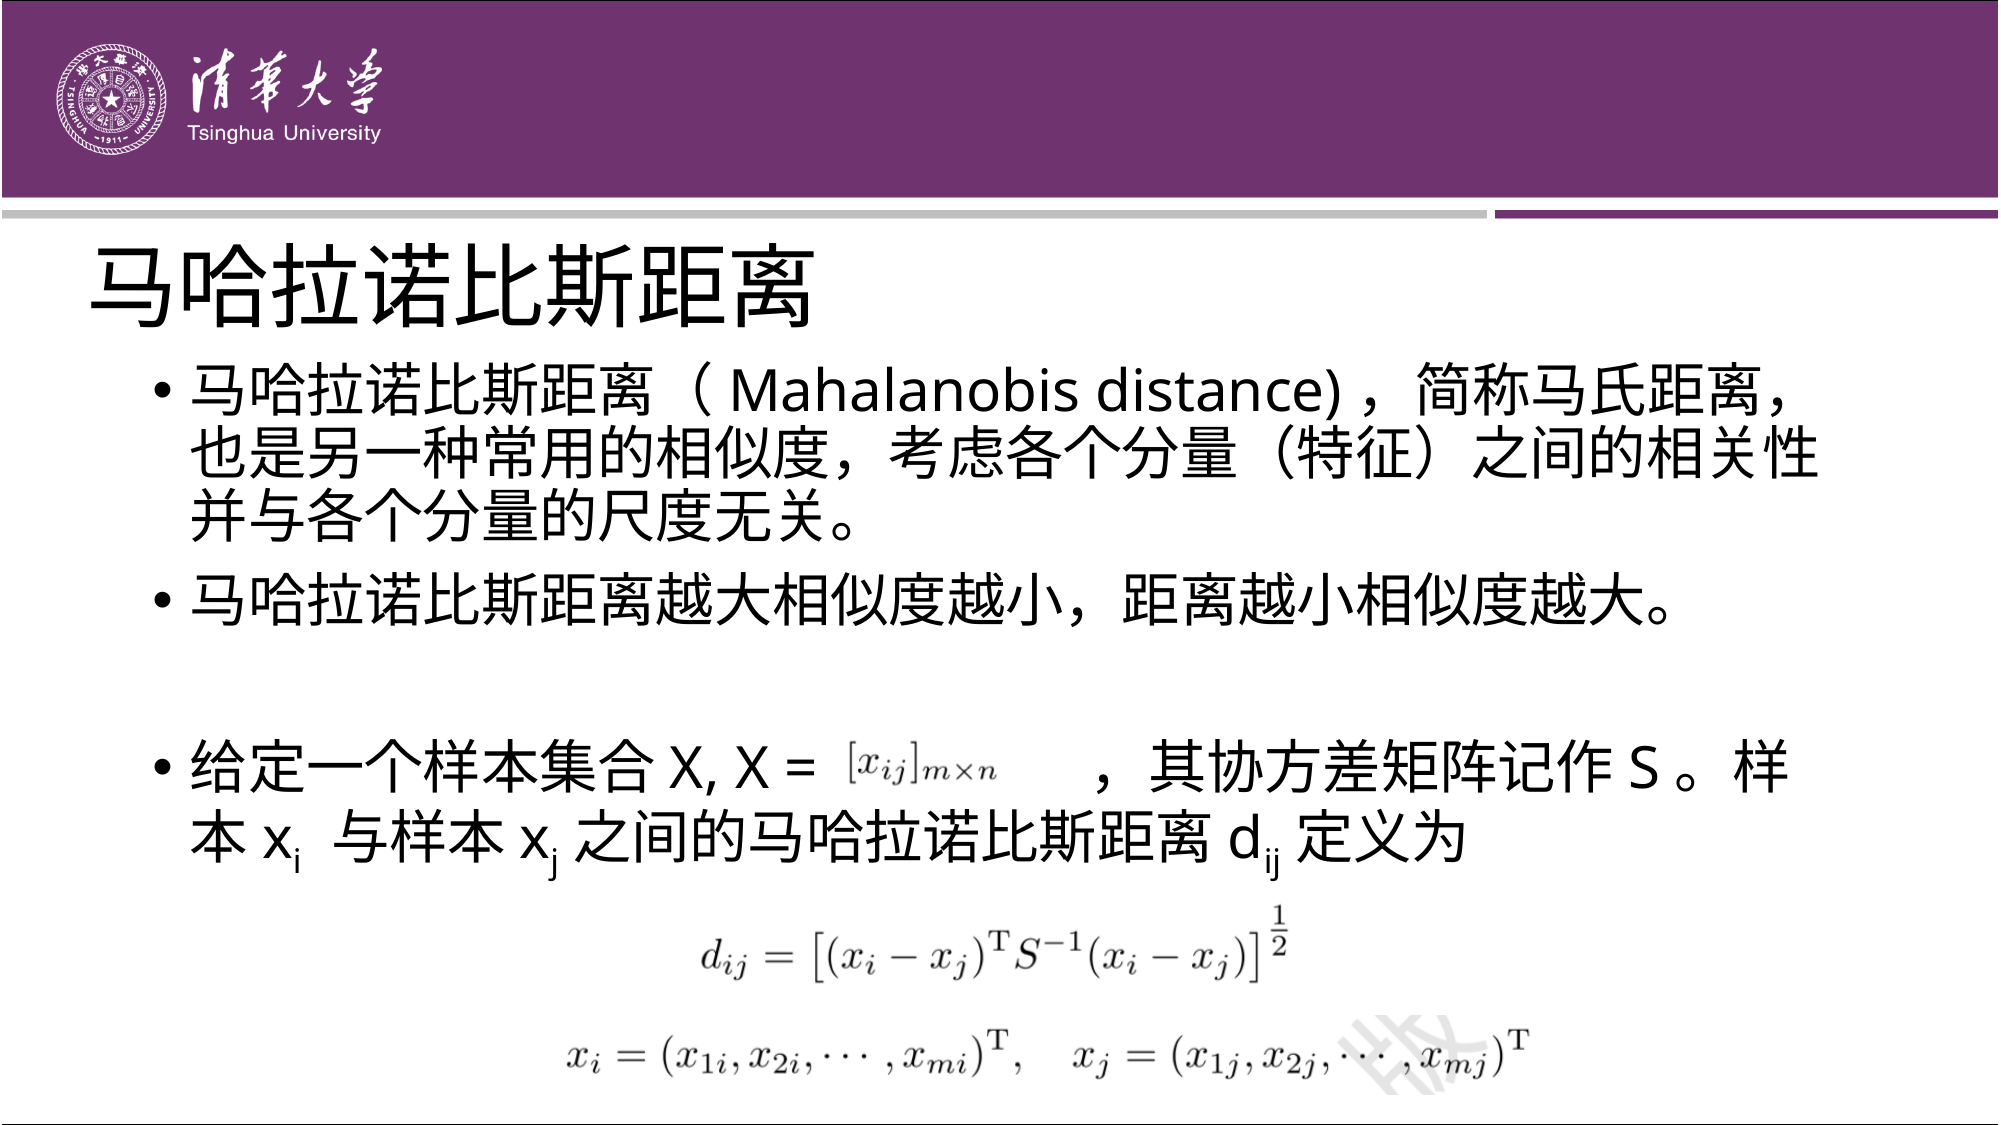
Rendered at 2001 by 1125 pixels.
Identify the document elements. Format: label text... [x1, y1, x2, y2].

list 马哈拉诺比斯距离（Mahalanobis distance)，简称马氏距离，也是另一种常用的相似度，考虑各个分量（特征）之间的相关性并与各个分量的尺度无关。 马哈拉诺比斯距离越大相似度越小，距离越小相似度越大。 给定一个样本集合X, X = ，其协方差矩阵记作S。样本xi 与样本xj之间的马哈拉诺比斯距离dij定义为 [137, 353, 1863, 1068]
title 马哈拉诺比斯距离 [71, 182, 1796, 400]
picture [2, 0, 1998, 1125]
